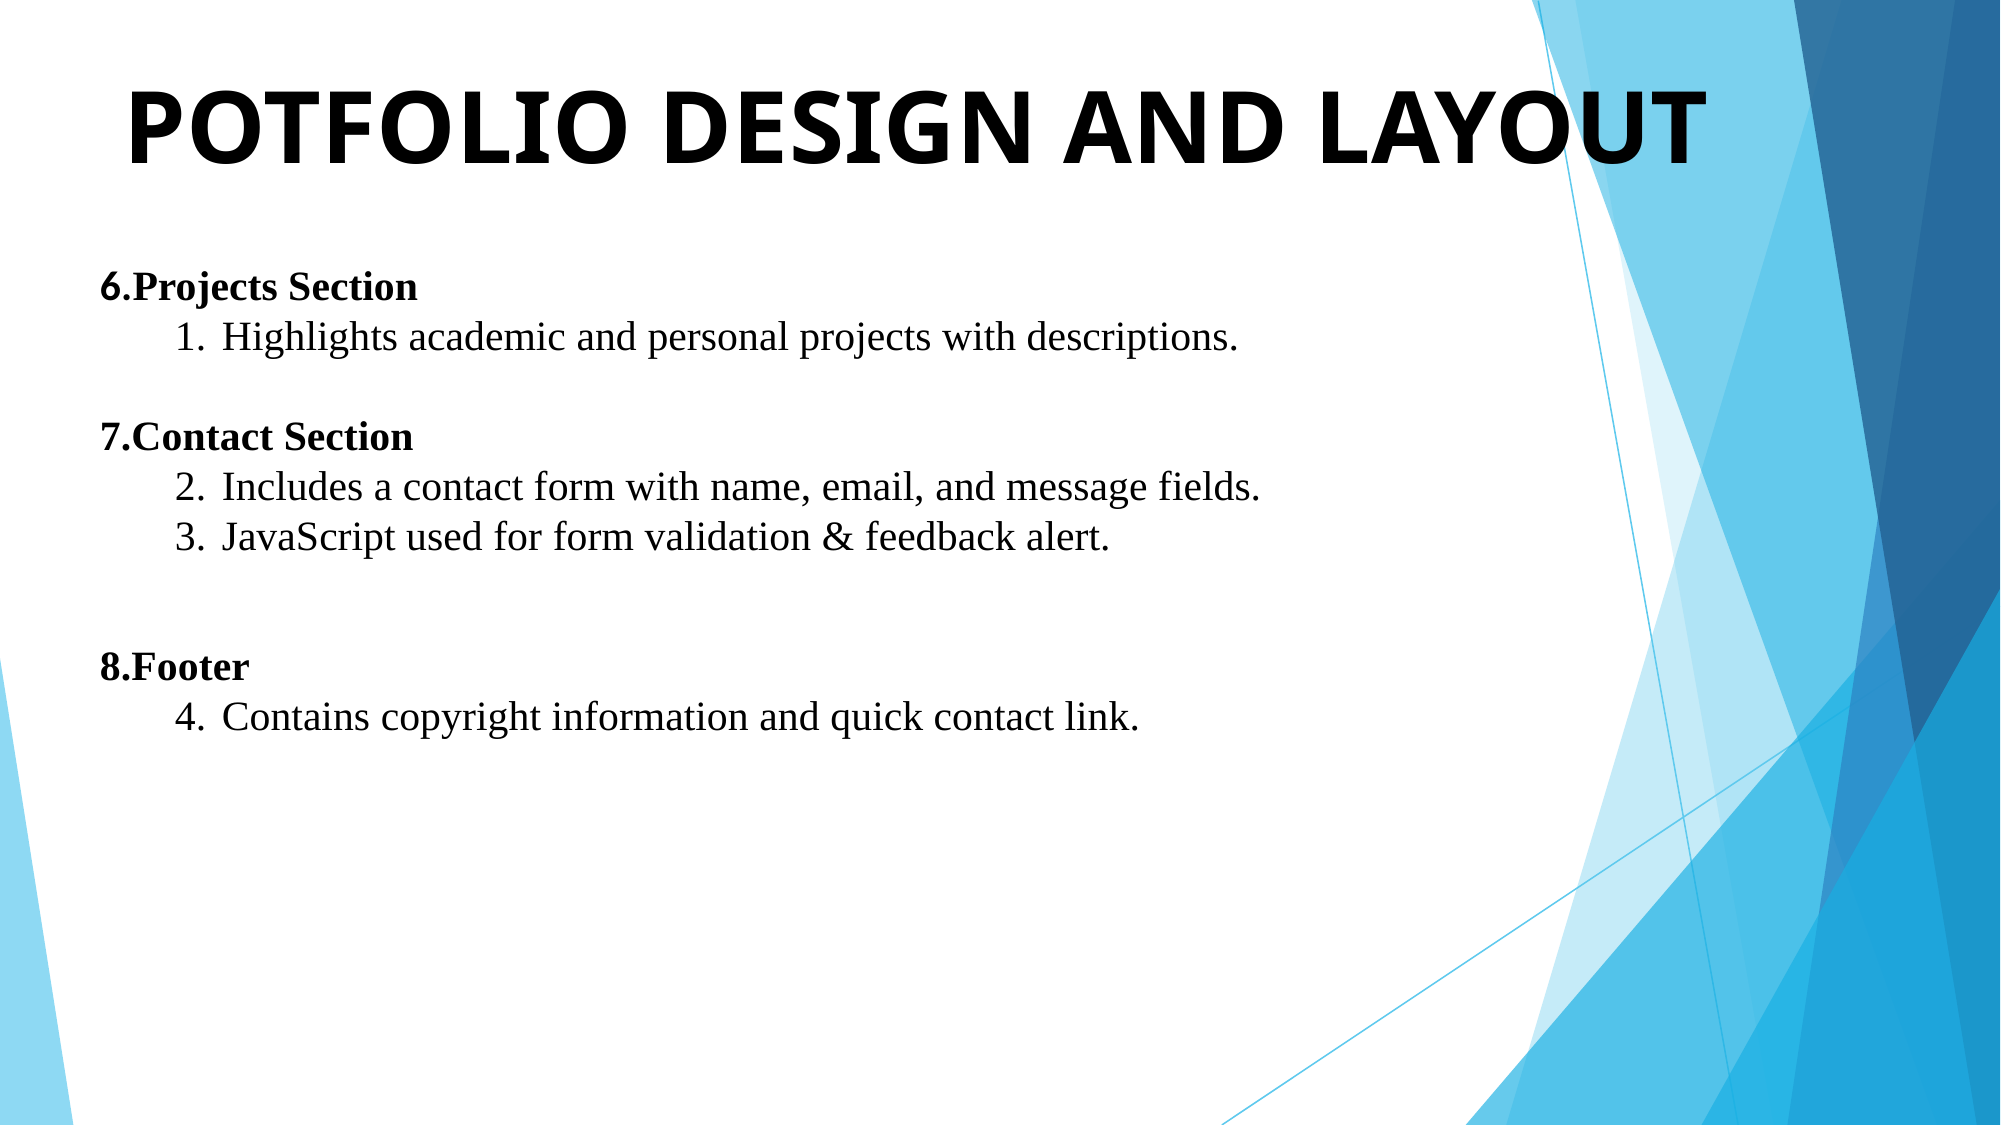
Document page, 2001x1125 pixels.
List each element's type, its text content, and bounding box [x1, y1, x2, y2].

title POTFOLIO DESIGN AND LAYOUT [123, 63, 1877, 258]
list 6.Projects Section Highlights academic and personal projects with descriptions. 7.Contact Section Includes a contact form with name, email, and message fields. JavaScript used for form validation & feedback alert. 8.Footer Contains copyright information and quick contact link. [99, 258, 1900, 759]
